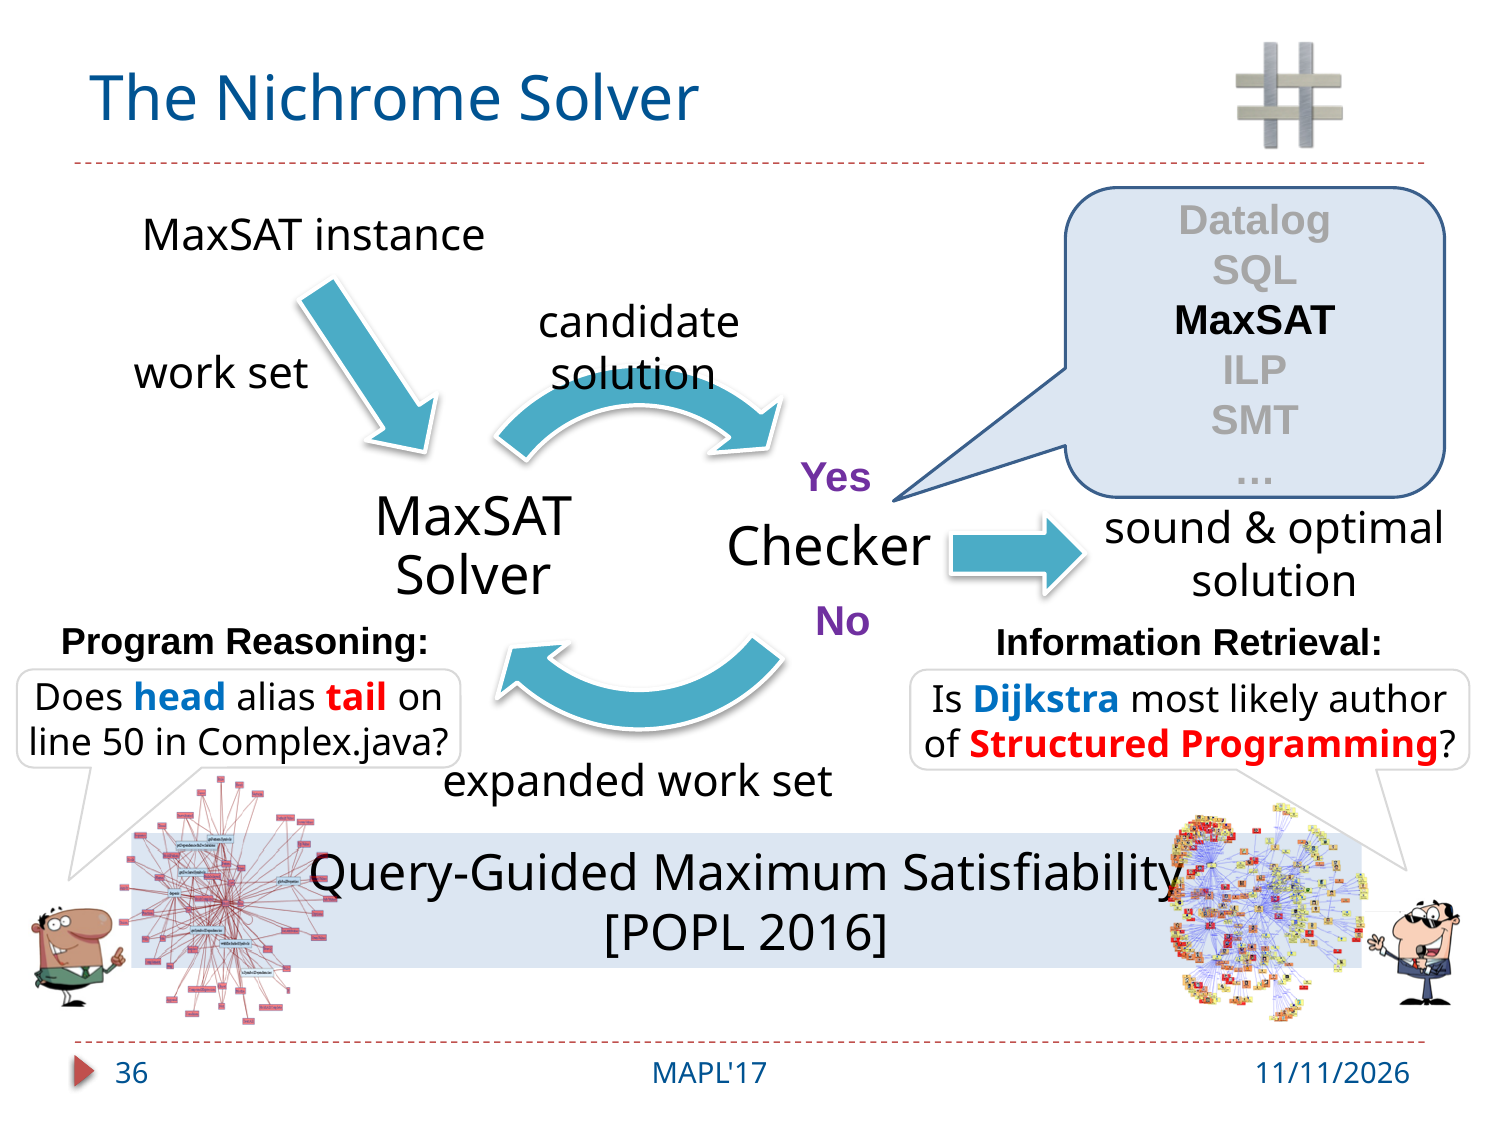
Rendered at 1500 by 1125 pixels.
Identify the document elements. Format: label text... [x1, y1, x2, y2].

text_box MaxSAT instance [63, 198, 565, 268]
title The Nichrome Solver [75, 25, 1425, 165]
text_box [909, 610, 1470, 1022]
slide_number 36 [100, 1066, 234, 1107]
footer MAPL'17 [234, 1046, 1185, 1107]
text_box sound & optimal solution [1045, 492, 1500, 613]
text_box work set [96, 337, 346, 405]
text_box candidate solution [436, 286, 842, 407]
text_box Datalog SQL MaxSAT ILP SMT … [941, 186, 1447, 492]
text_box Yes [785, 442, 899, 508]
text_box [494, 632, 786, 732]
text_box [16, 609, 461, 1053]
picture [1234, 40, 1344, 150]
text_box [948, 510, 1045, 597]
text_box No [800, 586, 914, 652]
text_box MaxSAT Solver [362, 455, 586, 640]
text_box [493, 407, 781, 463]
text_box expanded work set [466, 745, 854, 813]
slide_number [1185, 1046, 1426, 1107]
text_box Checker [717, 446, 941, 649]
text_box Query-Guided Maximum Satisfiability [POPL 2016] [466, 833, 904, 968]
text_box [296, 274, 437, 455]
